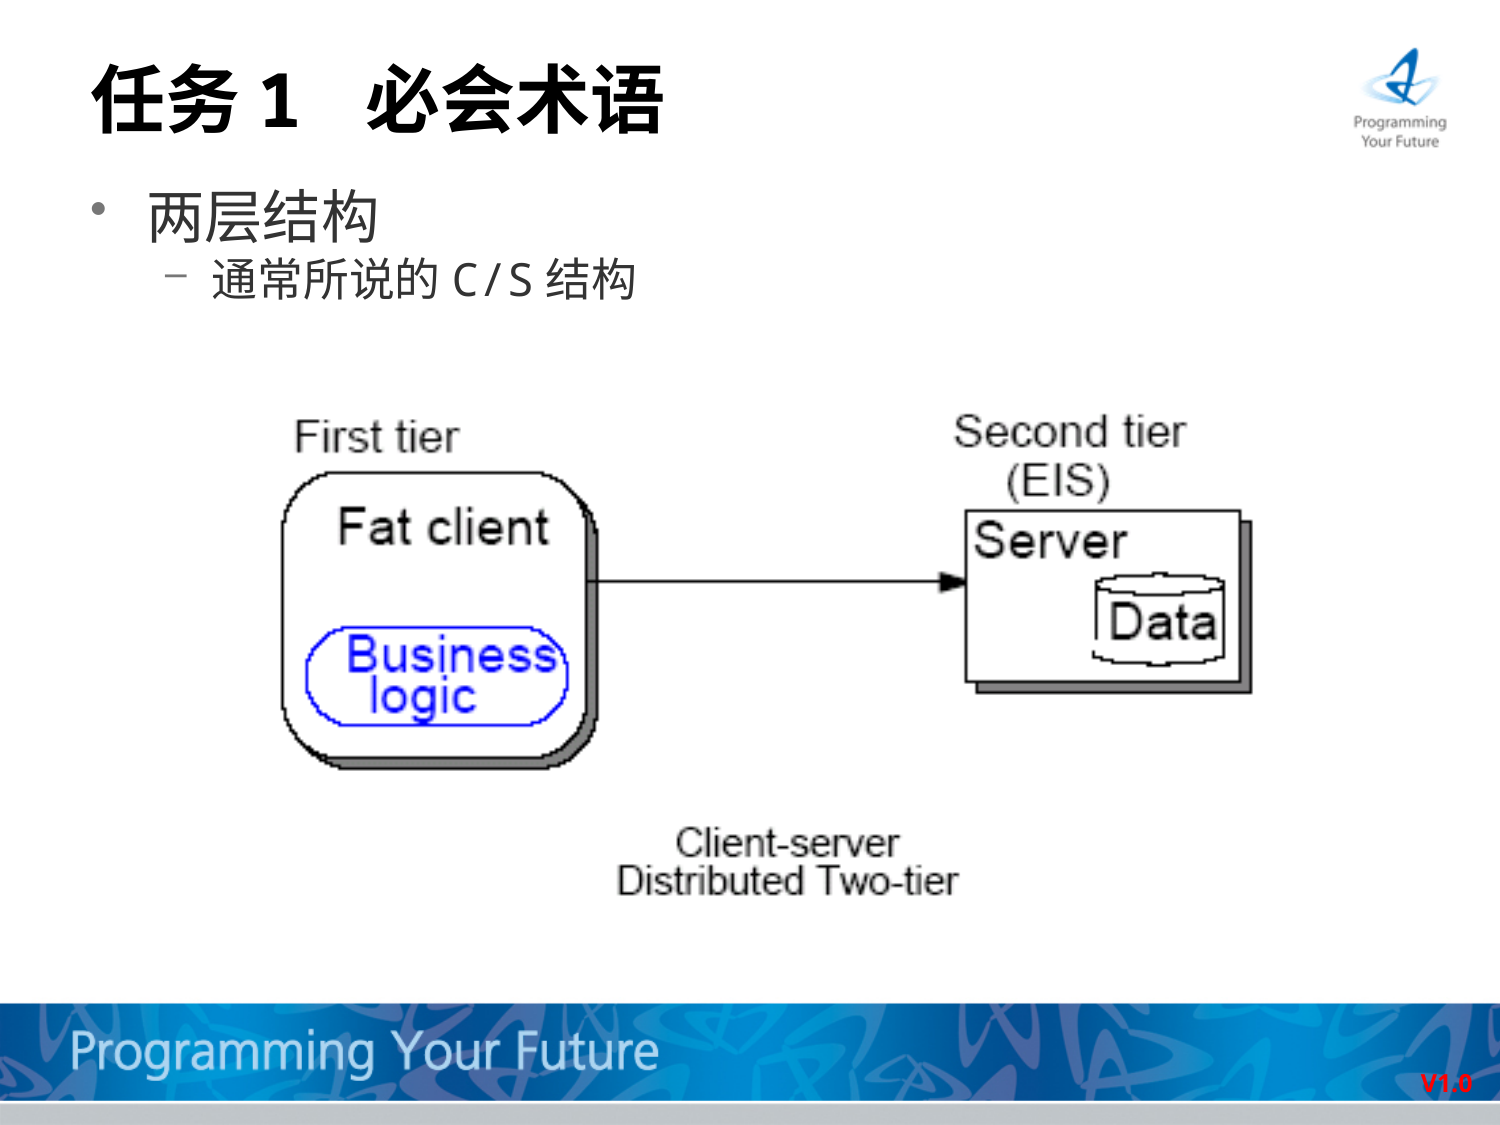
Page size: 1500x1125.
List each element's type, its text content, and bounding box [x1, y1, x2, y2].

picture [206, 361, 1329, 969]
title 任务1 必会术语 [74, 44, 1271, 162]
picture [1340, 42, 1461, 157]
picture [0, 997, 1500, 1125]
list 两层结构 通常所说的C/S结构 [74, 172, 1412, 988]
